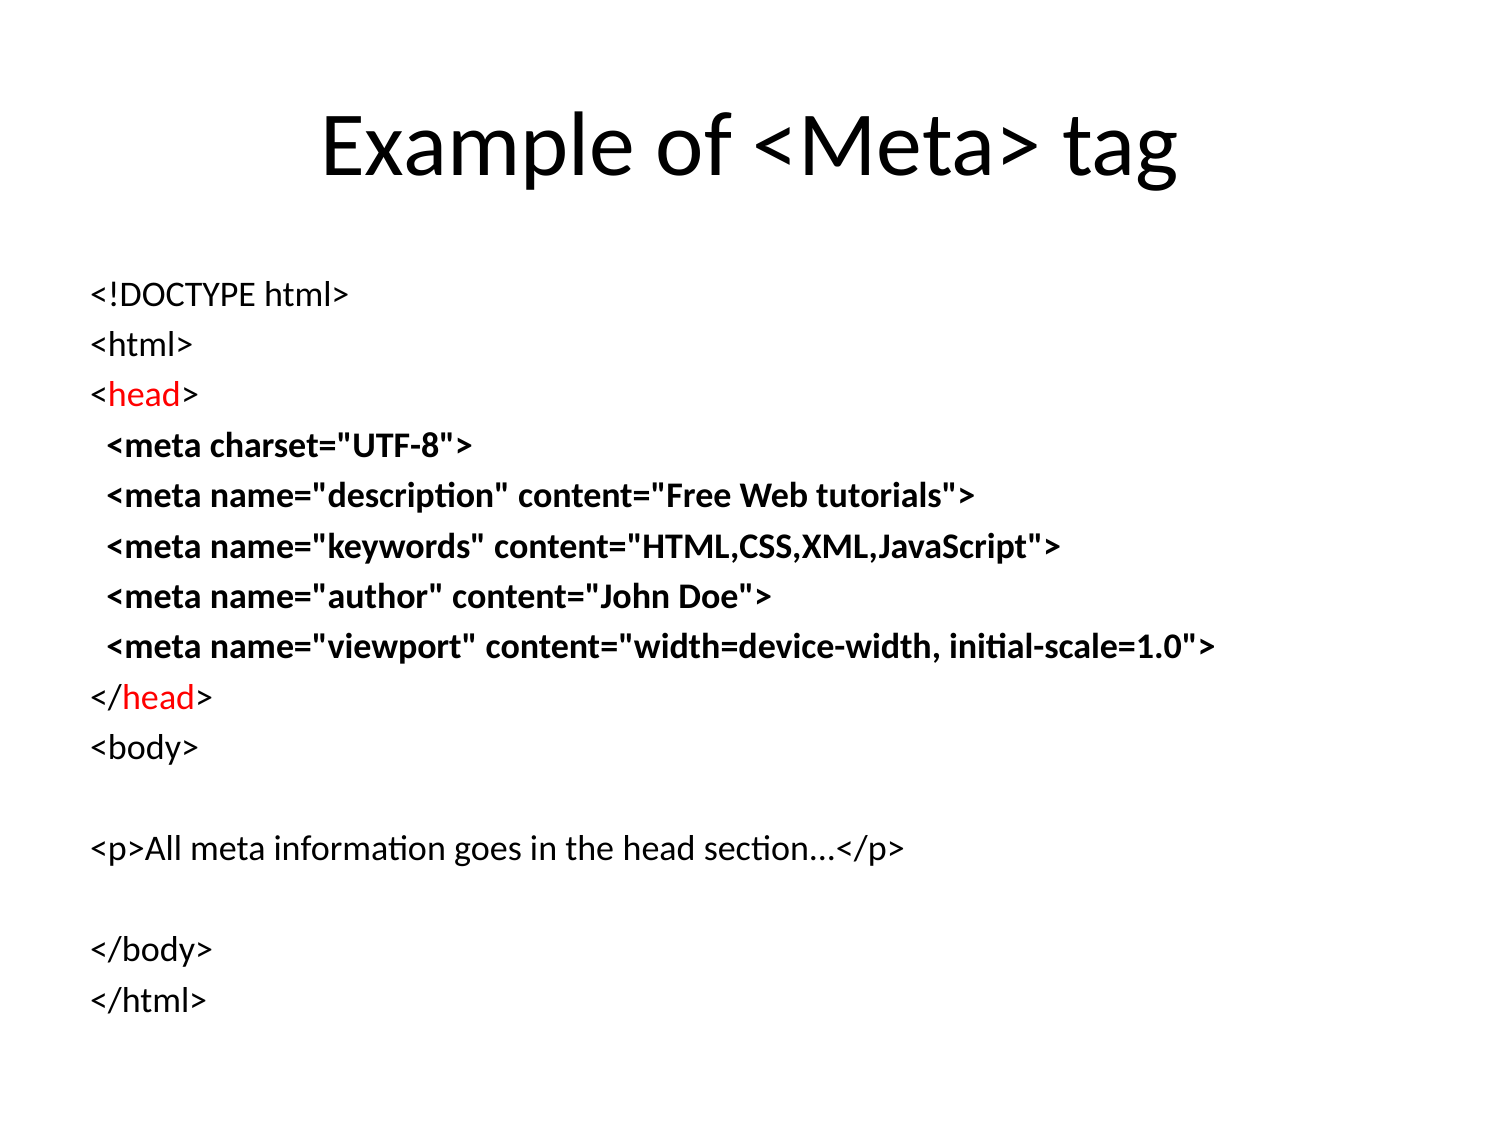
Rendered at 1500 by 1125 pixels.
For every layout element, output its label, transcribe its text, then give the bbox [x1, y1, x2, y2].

title Example of <Meta> tag [75, 45, 1425, 233]
list <!DOCTYPE html> <html> <head> <meta charset="UTF-8"> <meta name="description" content="Free Web tutorials"> <meta name="keywords" content="HTML,CSS,XML,JavaScript"> <meta name="author" content="John Doe"> <meta name="viewport" content="width=device-width, initial-scale=1.0"> </head> <body> <p>All meta information goes in the head section...</p> </body> </html> [75, 262, 1425, 1032]
